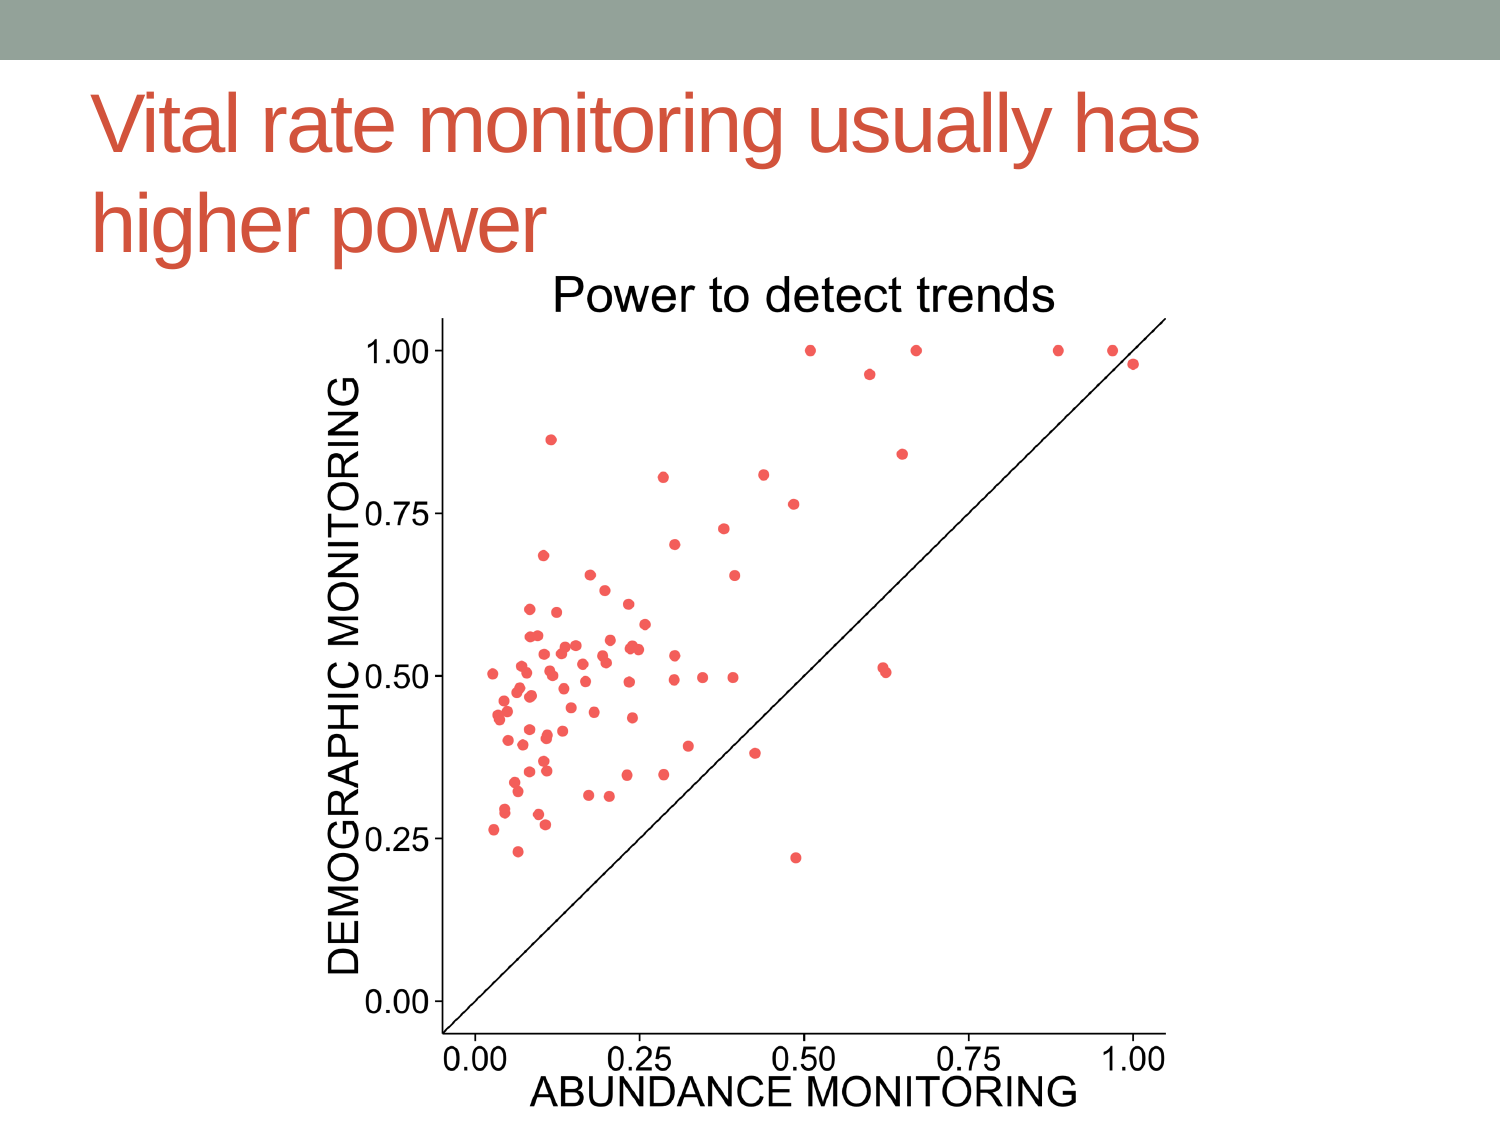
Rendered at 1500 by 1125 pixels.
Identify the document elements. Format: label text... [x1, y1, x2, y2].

picture [309, 243, 1191, 1125]
title Vital rate monitoring usually has higher power [75, 87, 1425, 250]
